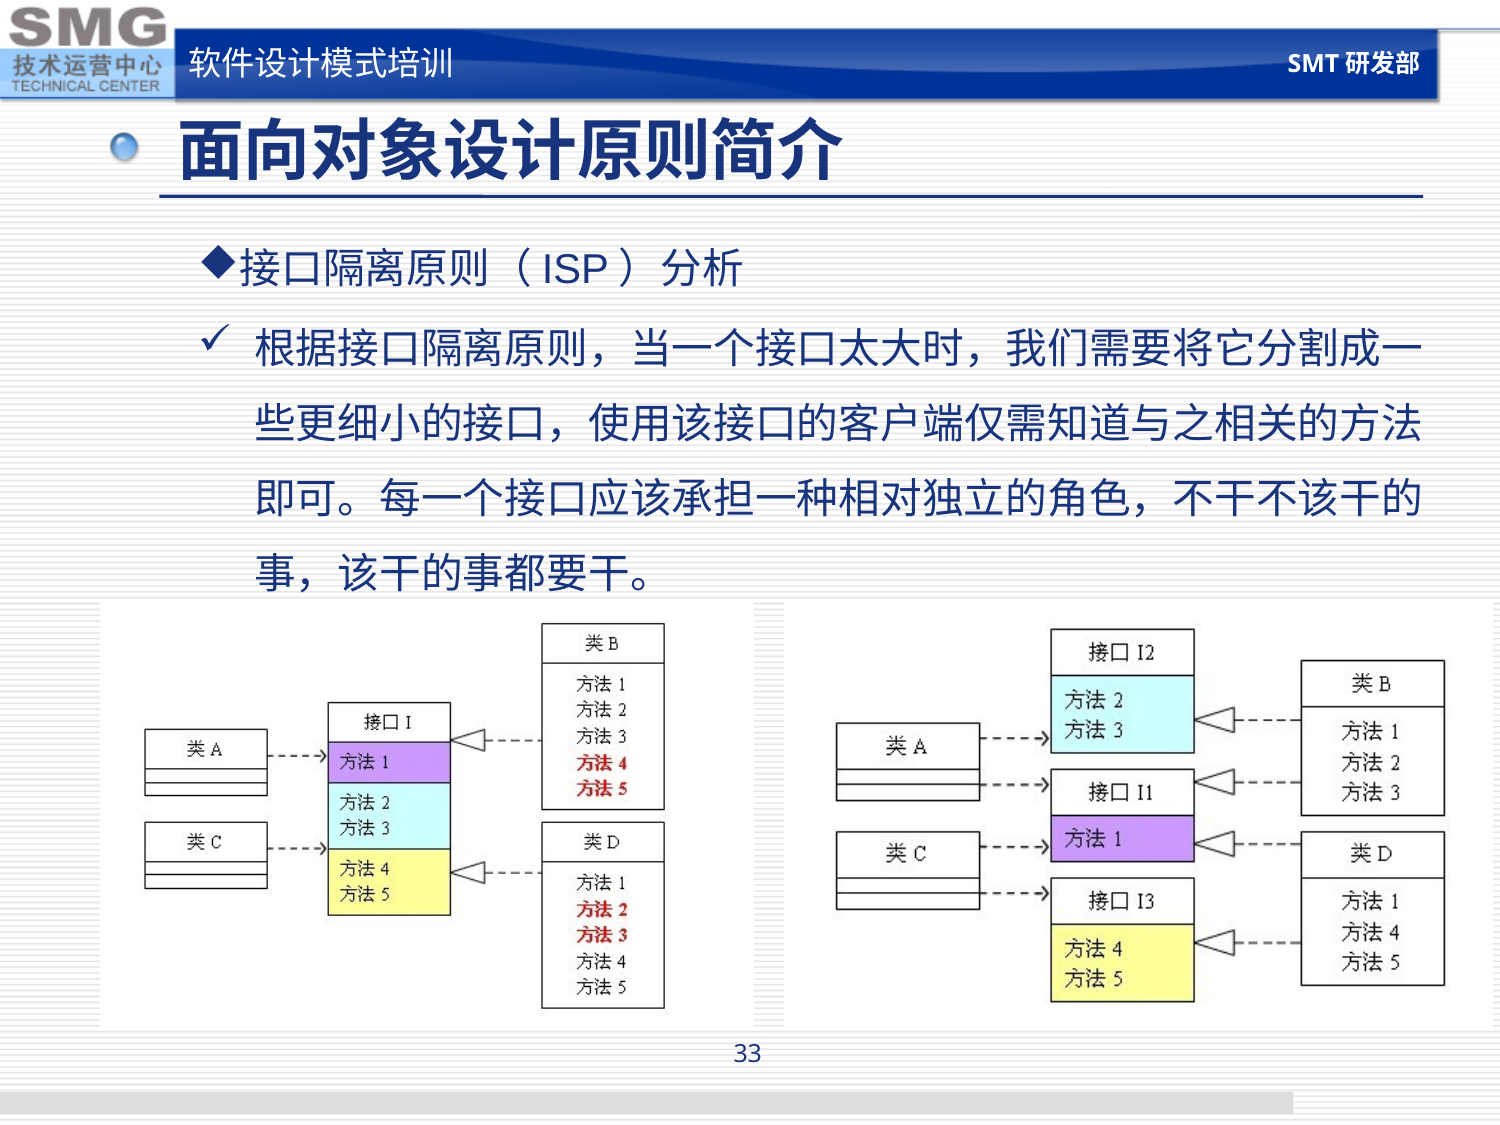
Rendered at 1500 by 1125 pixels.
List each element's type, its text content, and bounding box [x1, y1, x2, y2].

picture [0, 0, 1500, 1125]
text_box [572, 1027, 923, 1083]
text_box 软件设计模式培训 [173, 34, 987, 90]
title 面向对象设计原则简介 [88, 101, 1341, 195]
text_box SMT研发部 [1104, 30, 1436, 94]
text_box 接口隔离原则（ISP）分析 根据接口隔离原则，当一个接口太大时，我们需要将它分割成一些更细小的接口，使用该接口的客户端仅需知道与之相关的方法即可。每一个接口应该承担一种相对独立的角色，不干不该干的事，该干的事都要干。 [183, 209, 1450, 679]
